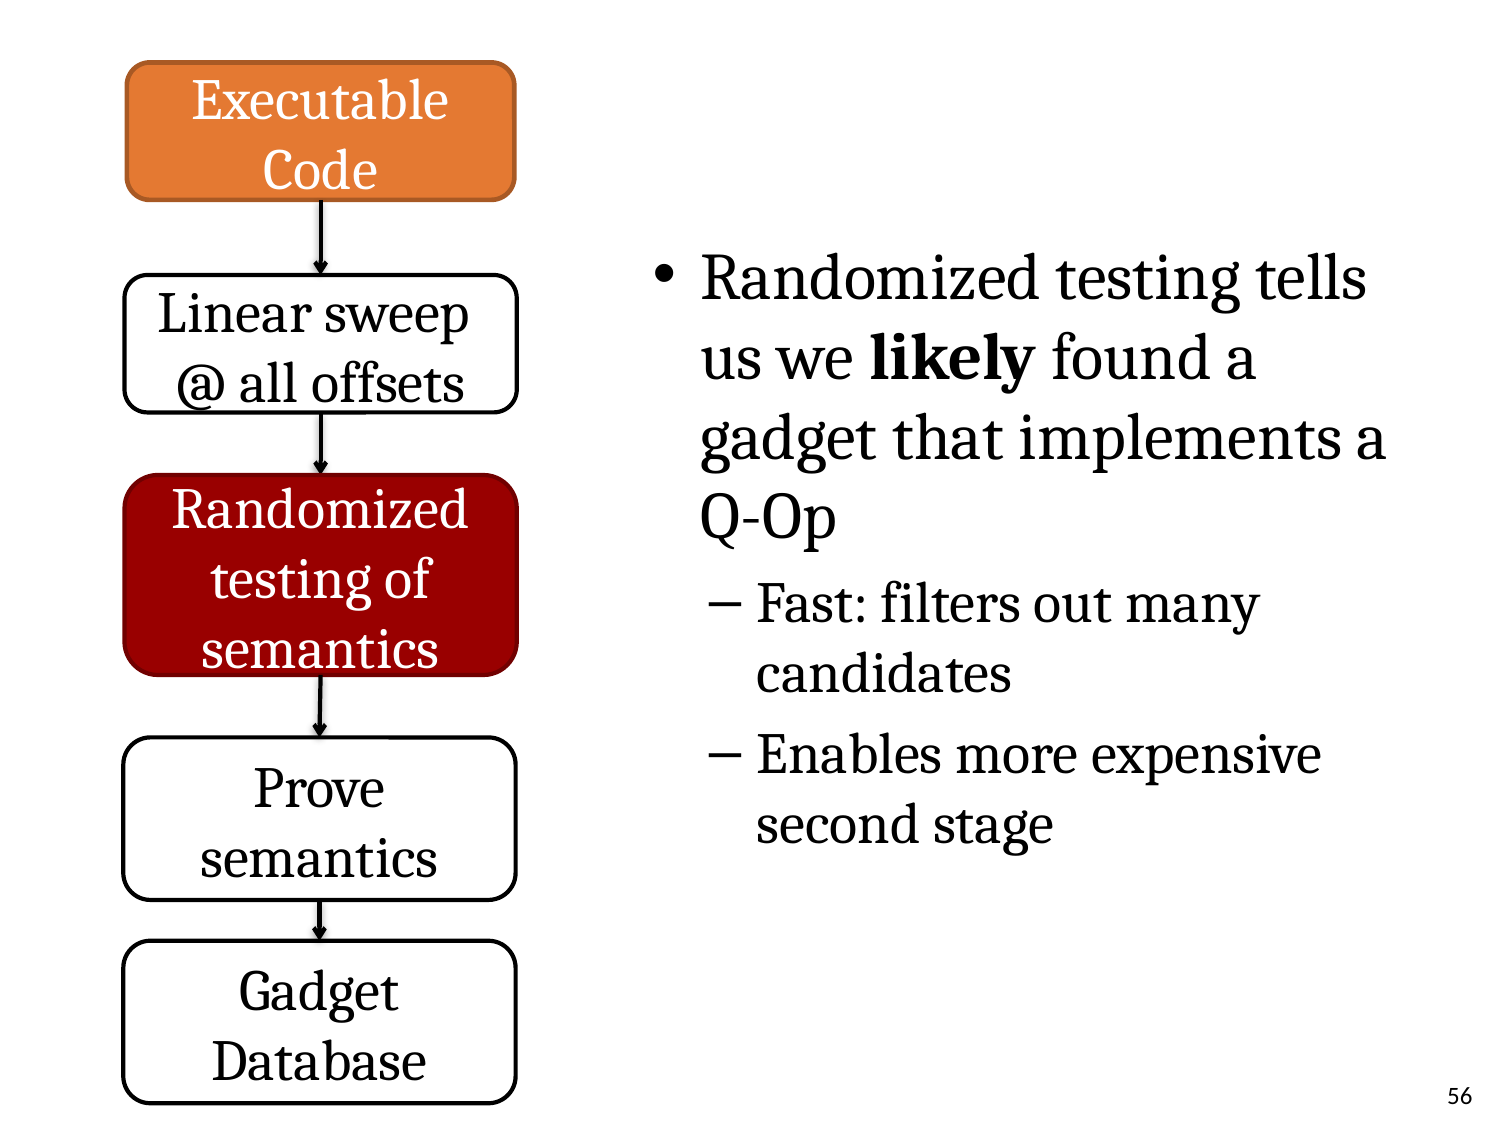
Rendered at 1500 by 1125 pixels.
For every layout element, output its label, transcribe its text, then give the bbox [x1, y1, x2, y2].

text_box Randomized testing of semantics [122, 472, 519, 678]
text_box Executable Code [124, 60, 517, 202]
text_box Linear sweep @ all offsets [122, 272, 519, 415]
list Randomized testing tells us we likely found a gadget that implements a Q-Op Fast: filters out many candidates Enables more expensive second stage [637, 224, 1425, 1005]
slide_number 56 [1137, 1065, 1488, 1125]
text_box Gadget Database [121, 938, 518, 1106]
text_box Prove semantics [121, 735, 518, 903]
